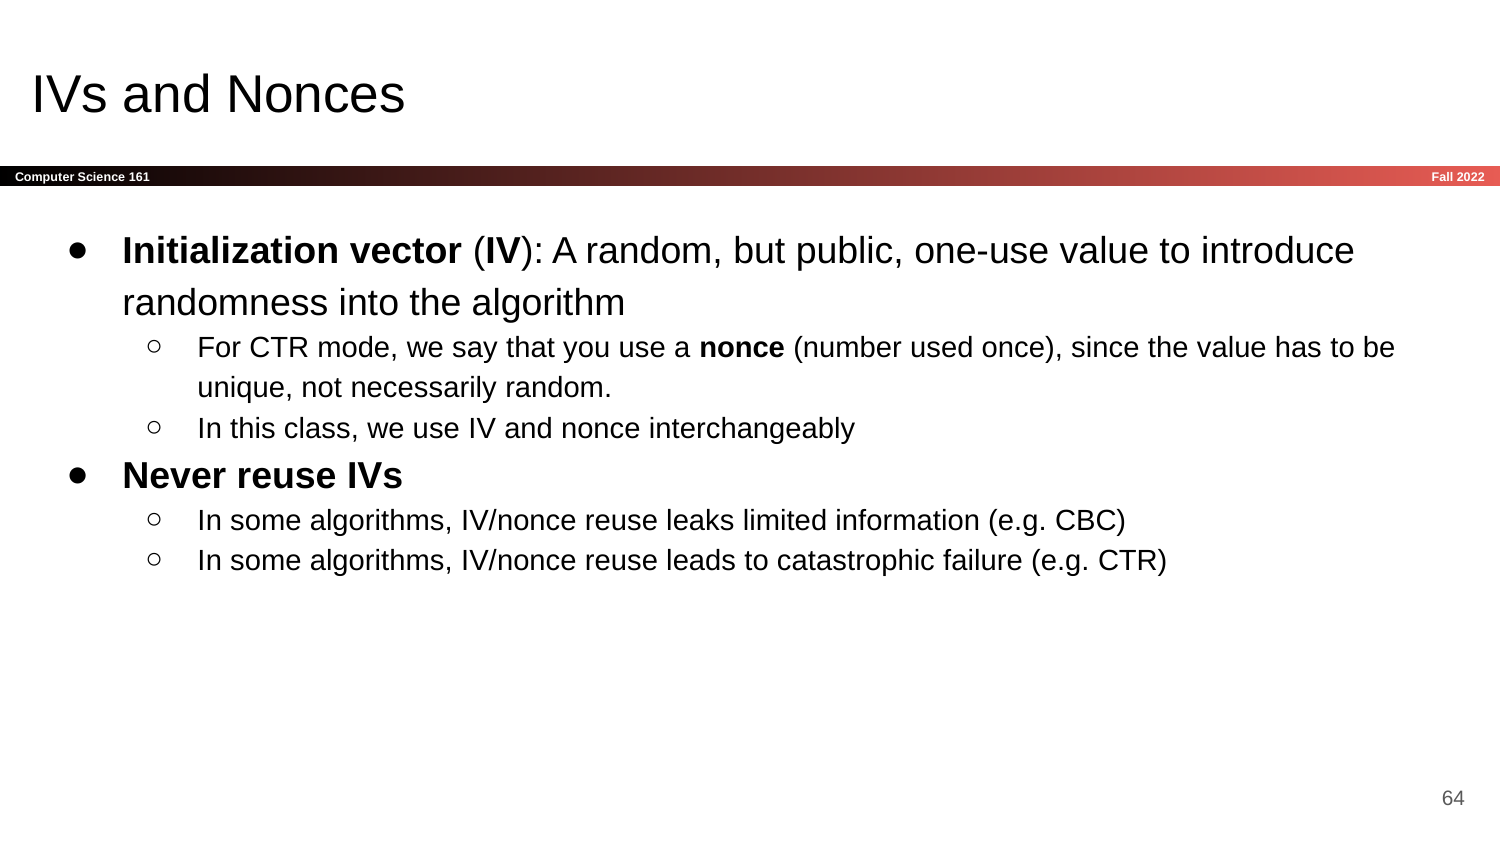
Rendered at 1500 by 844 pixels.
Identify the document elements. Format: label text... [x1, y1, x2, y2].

slide_number ‹#› [1389, 764, 1480, 830]
list Initialization vector (IV): A random, but public, one-use value to introduce randomness into the algorithm For CTR mode, we say that you use a nonce (number used once), since the value has to be unique, not necessarily random. In this class, we use IV and nonce interchangeably Never reuse IVs In some algorithms, IV/nonce reuse leaks limited information (e.g. CBC) In some algorithms, IV/nonce reuse leads to catastrophic failure (e.g. CTR) [32, 204, 1431, 823]
title IVs and Nonces [16, 44, 1415, 139]
